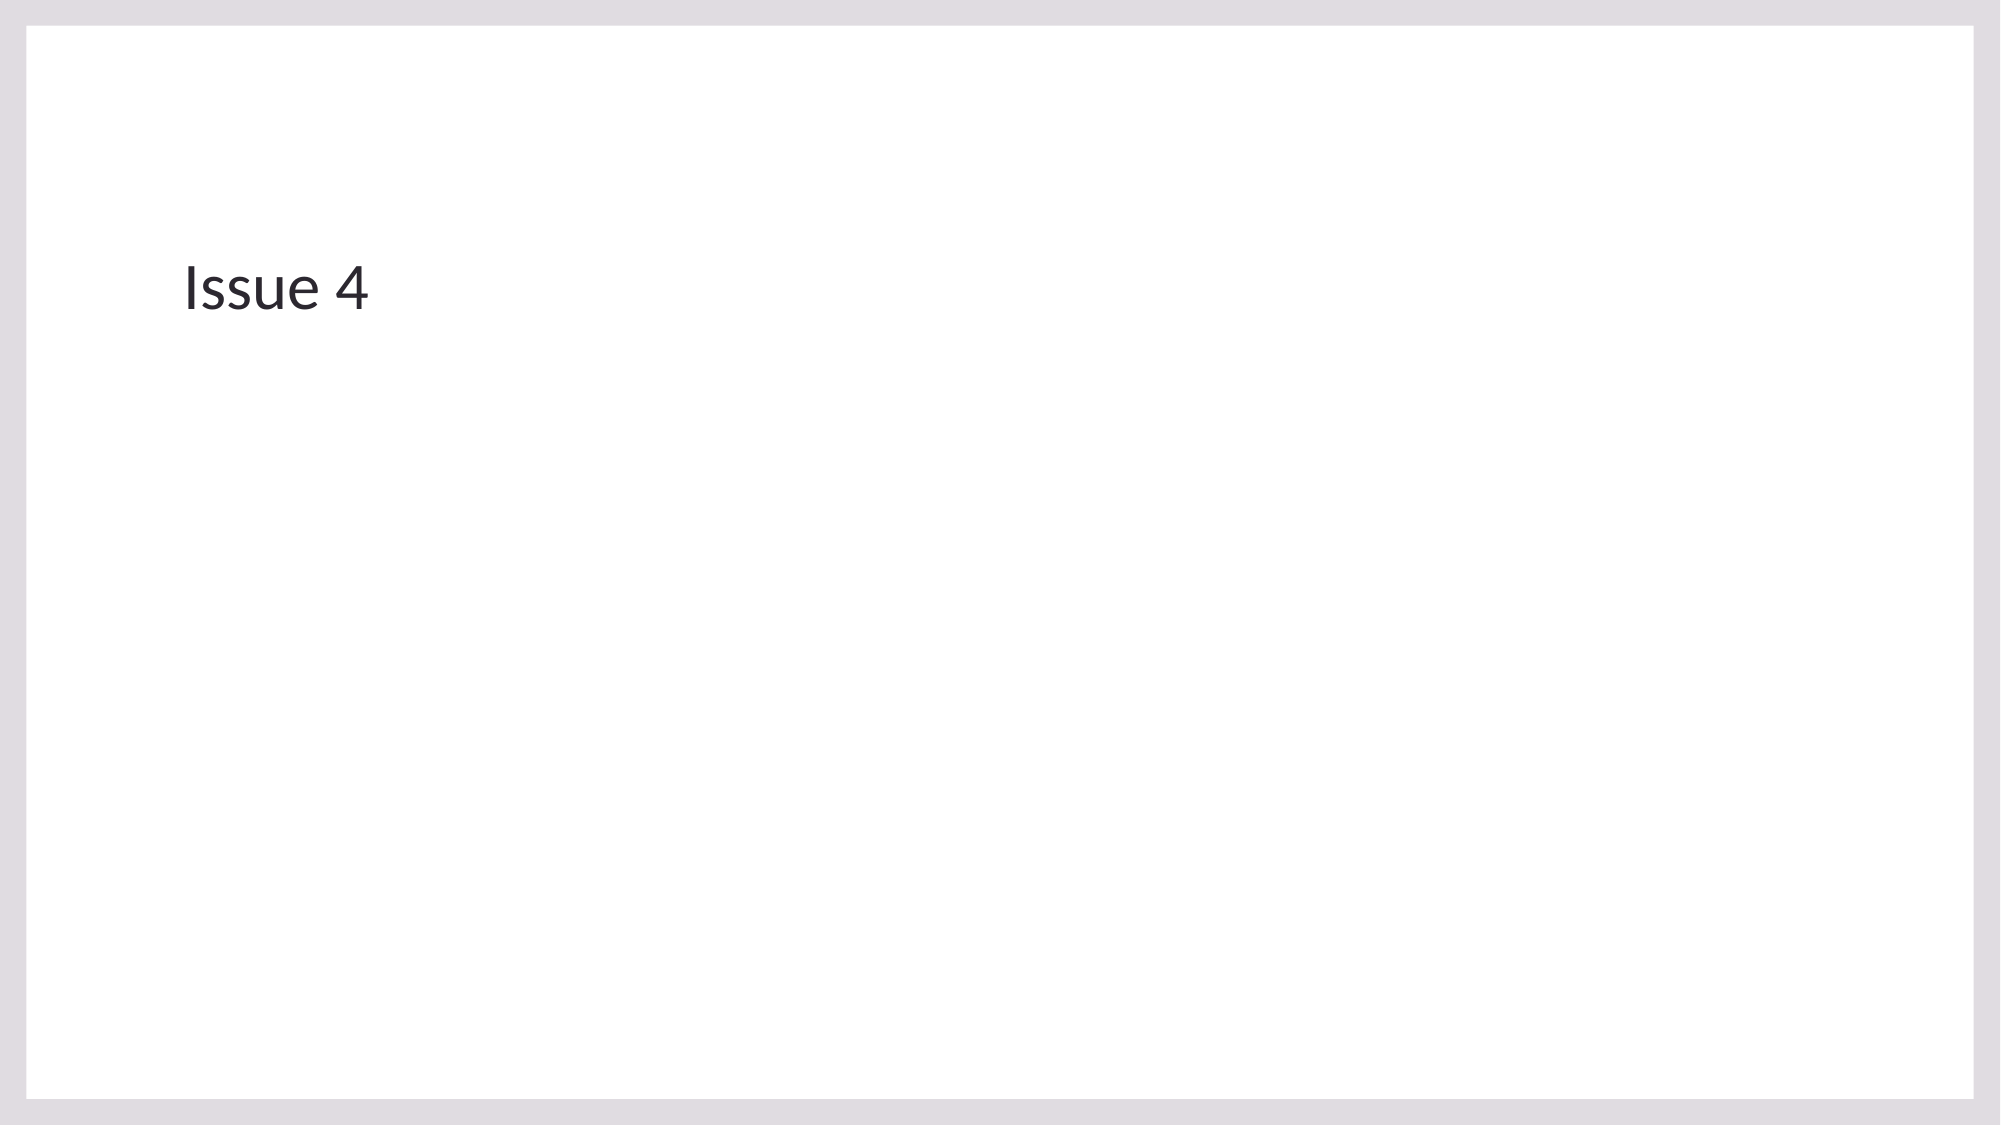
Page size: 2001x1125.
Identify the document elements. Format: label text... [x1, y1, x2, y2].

title Issue 4 [168, 118, 1832, 331]
